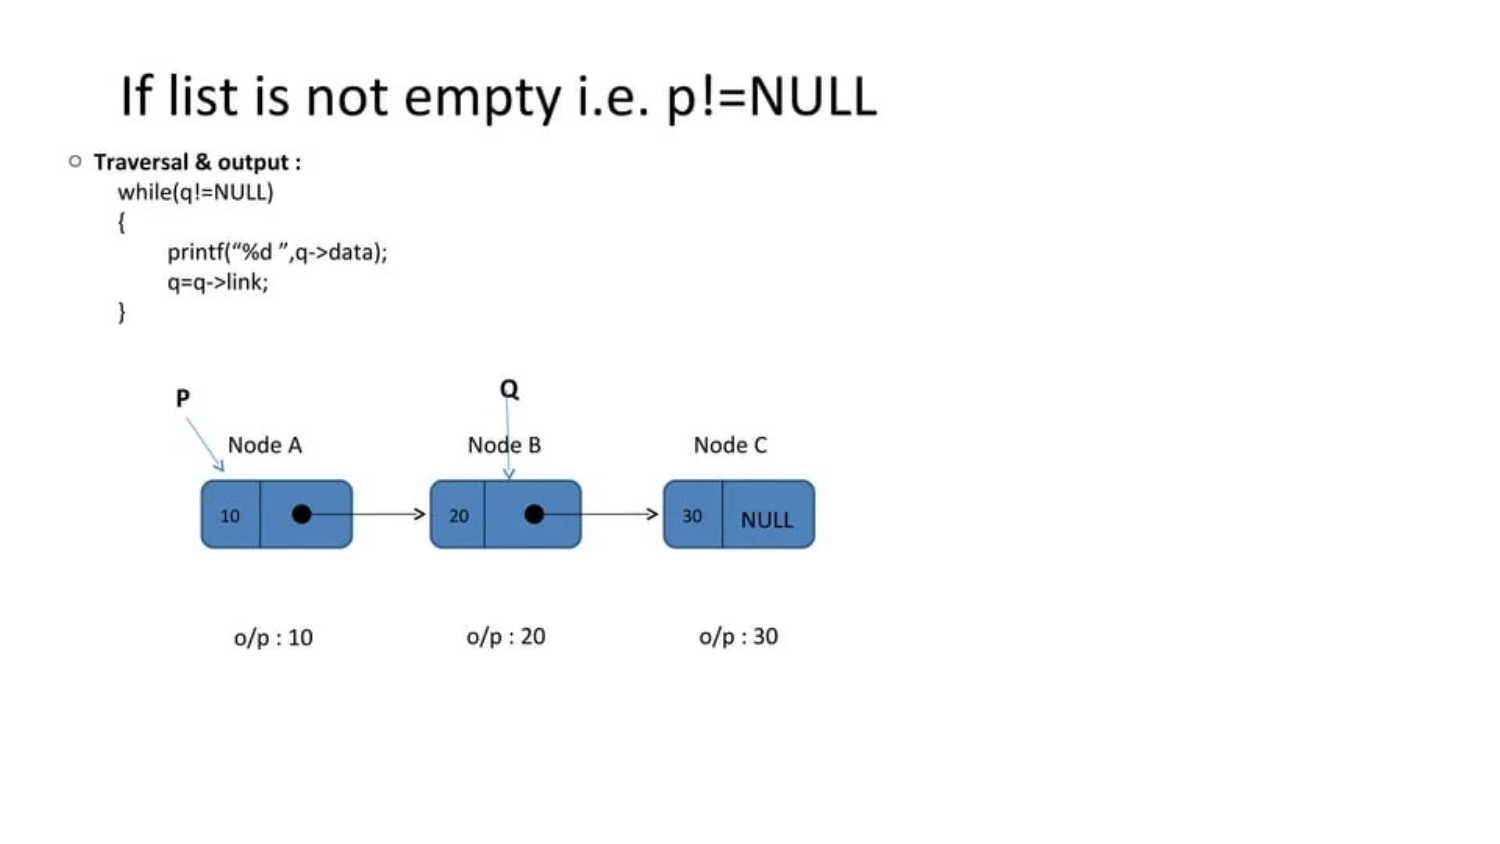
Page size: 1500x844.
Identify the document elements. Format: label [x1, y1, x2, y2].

picture [0, 0, 997, 748]
